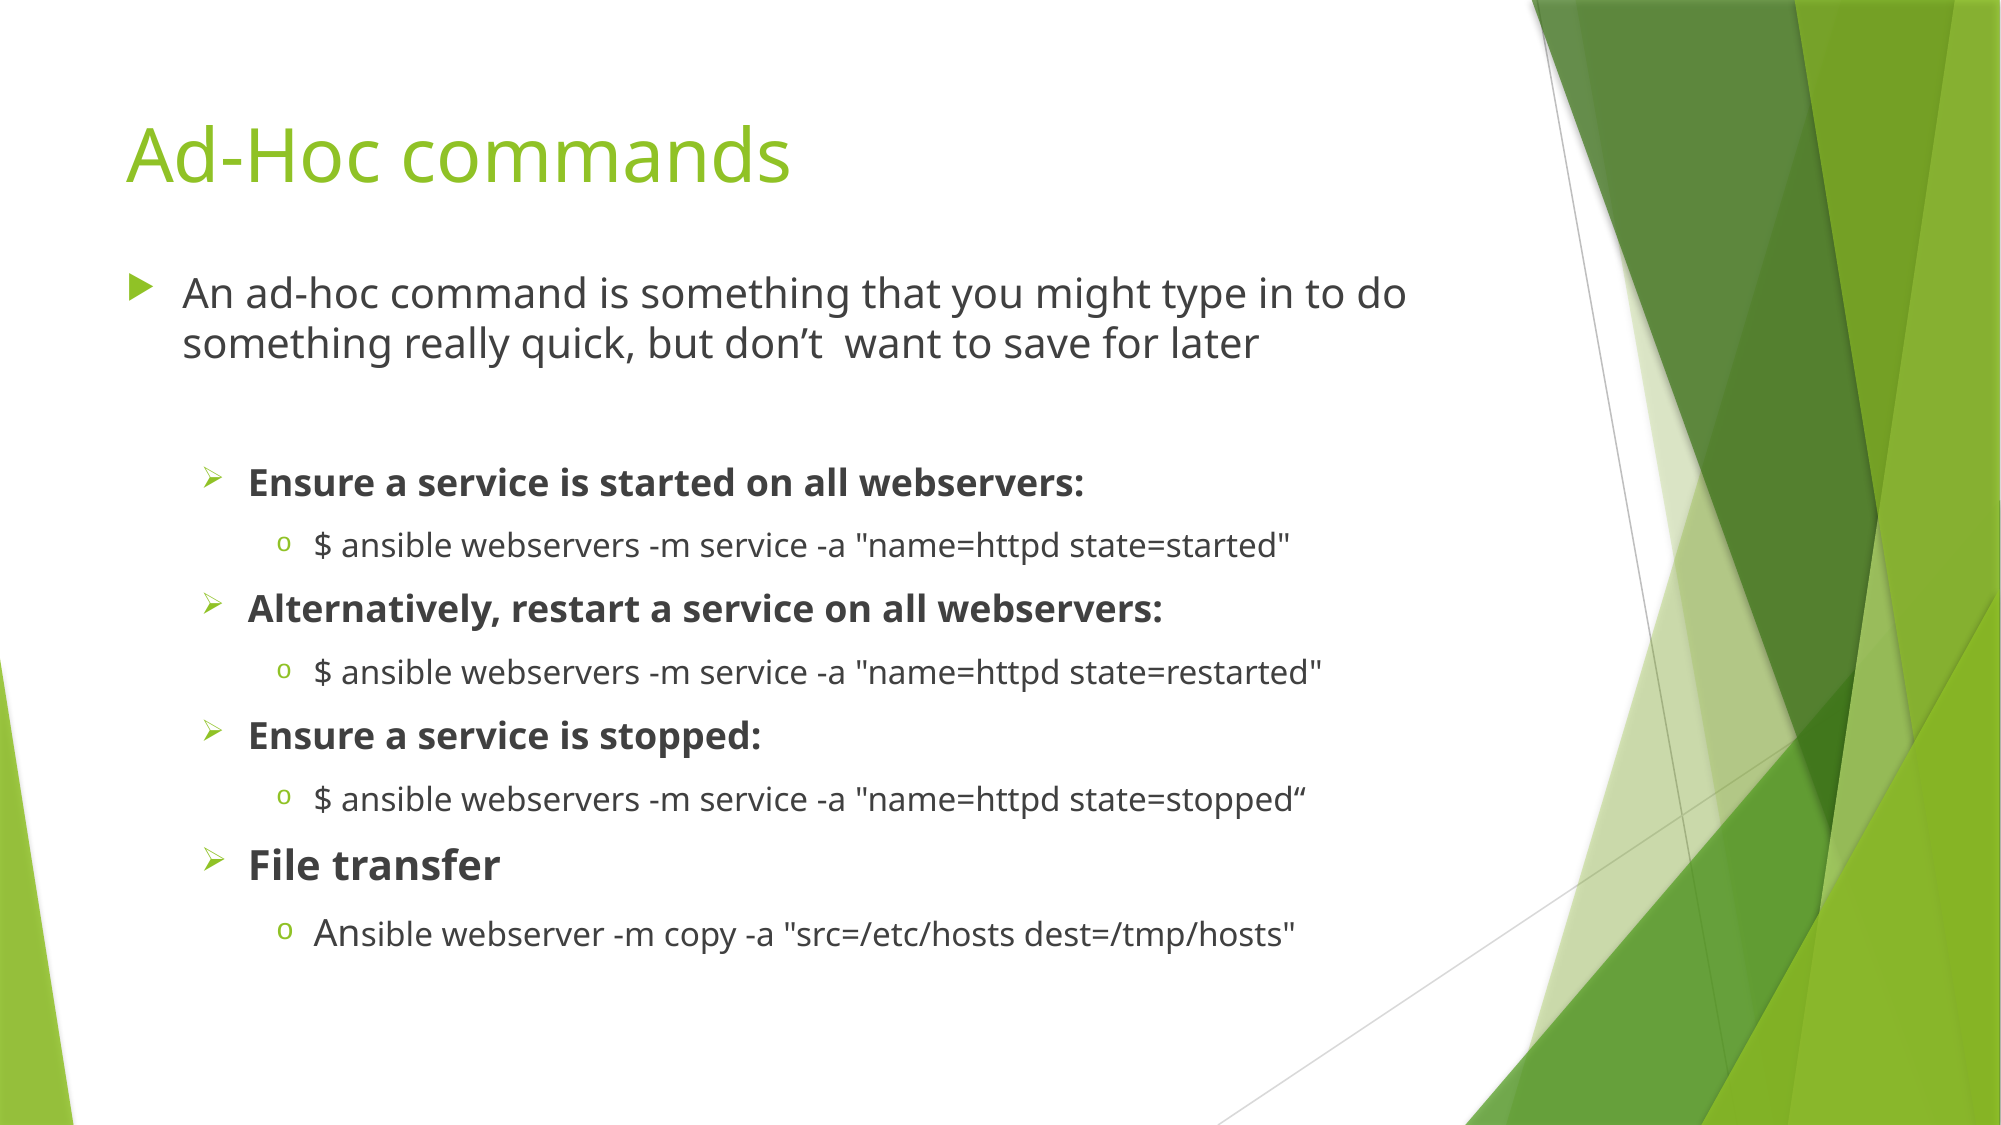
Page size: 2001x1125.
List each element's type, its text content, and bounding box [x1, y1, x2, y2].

title Ad-Hoc commands [111, 99, 1522, 259]
list An ad-hoc command is something that you might type in to do something really quick, but don’t want to save for later Ensure a service is started on all webservers: $ ansible webservers -m service -a "name=httpd state=started" Alternatively, restart a service on all webservers: $ ansible webservers -m service -a "name=httpd state=restarted" Ensure a service is stopped: $ ansible webservers -m service -a "name=httpd state=stopped“ File transfer Ansible webserver -m copy -a "src=/etc/hosts dest=/tmp/hosts" [111, 259, 1541, 1050]
